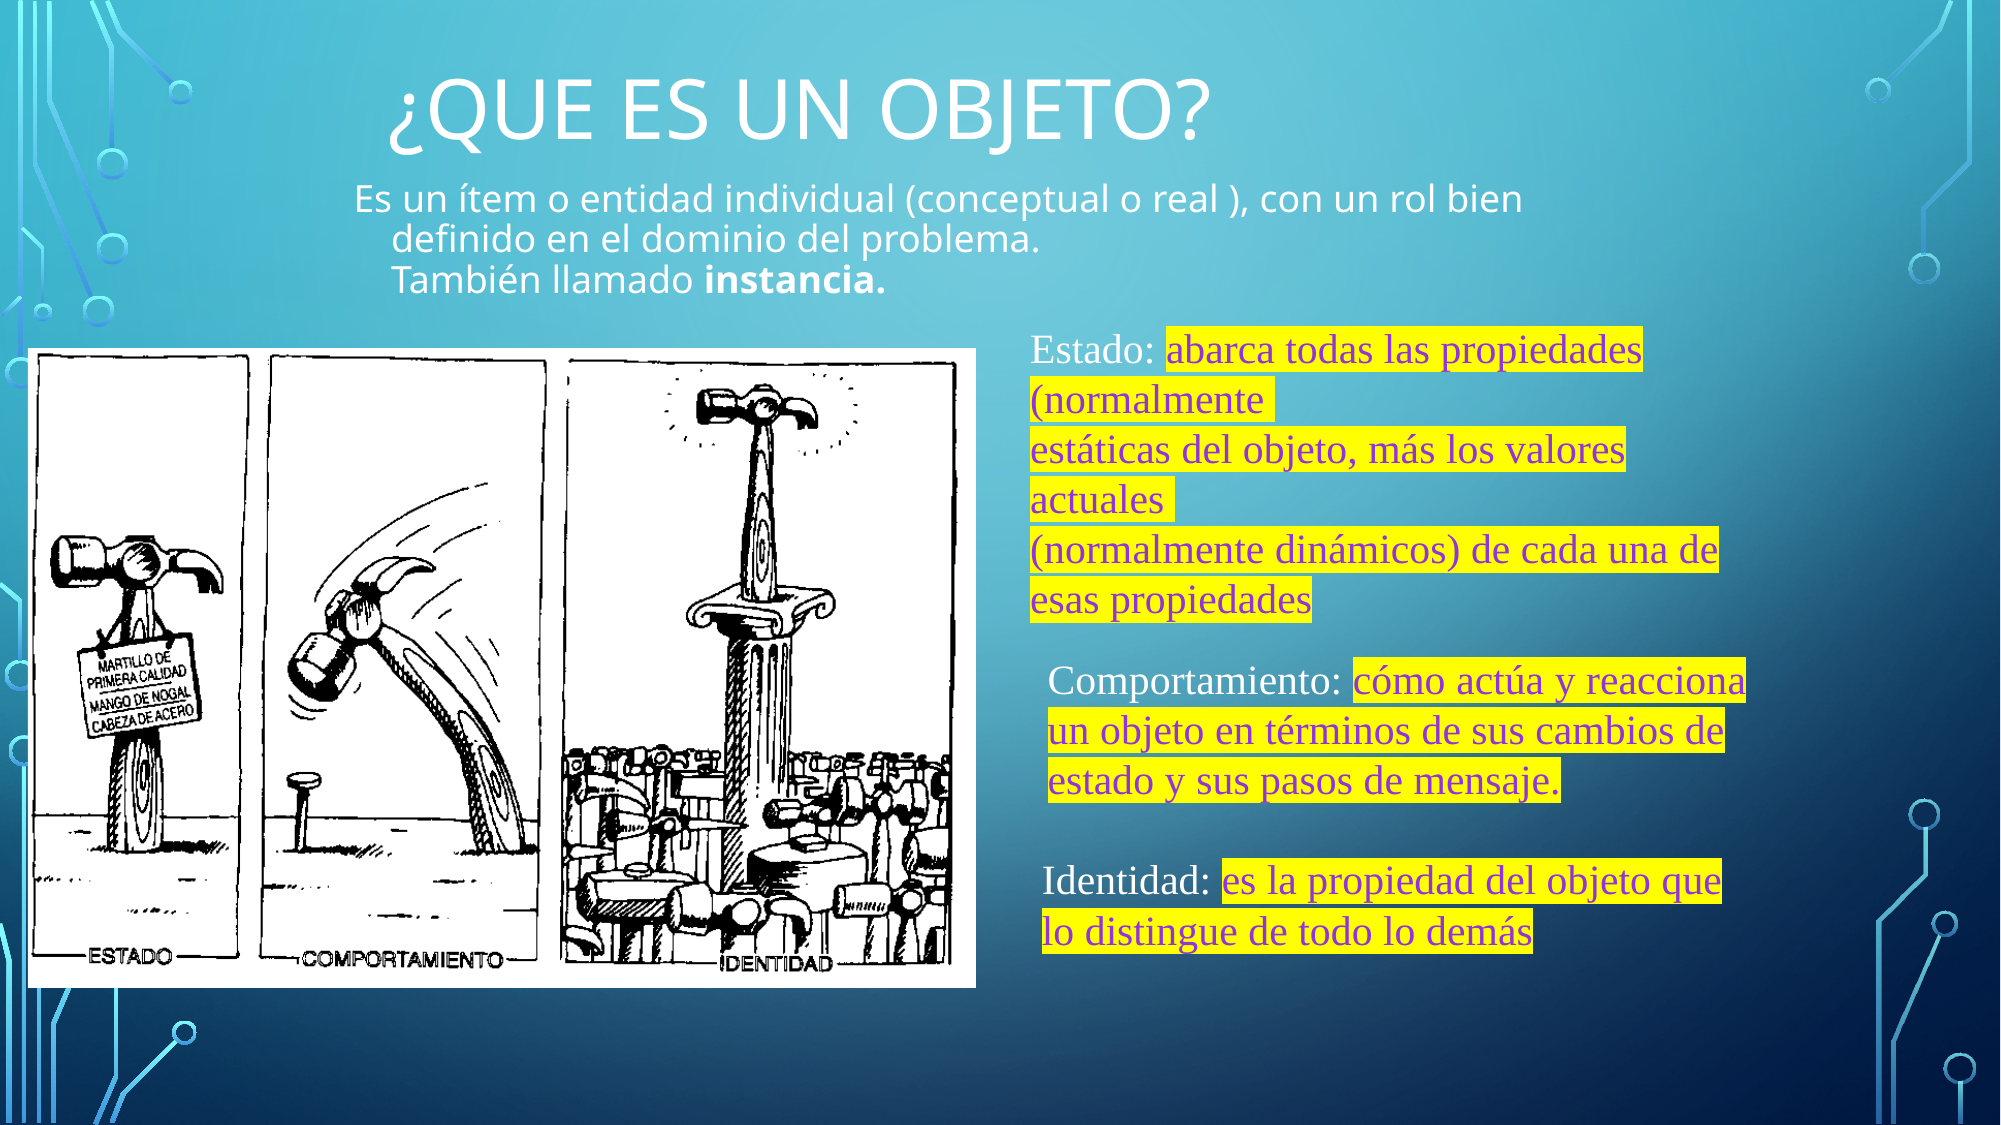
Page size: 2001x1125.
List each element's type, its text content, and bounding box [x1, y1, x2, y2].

text_box Comportamiento: cómo actúa y reacciona un objeto en términos de sus cambios de estado y sus pasos de mensaje. [1032, 645, 1813, 811]
text_box Estado: abarca todas las propiedades (normalmente estáticas del objeto, más los valores actuales (normalmente dinámicos) de cada una de esas propiedades [1015, 314, 1760, 630]
text_box Identidad: es la propiedad del objeto que lo distingue de todo lo demás [1027, 846, 1760, 961]
list Es un ítem o entidad individual (conceptual o real ), con un rol bien definido en el dominio del problema. También llamado instancia. [338, 172, 1614, 316]
picture [27, 347, 977, 988]
title ¿Que es un Objeto? [373, 54, 1649, 170]
